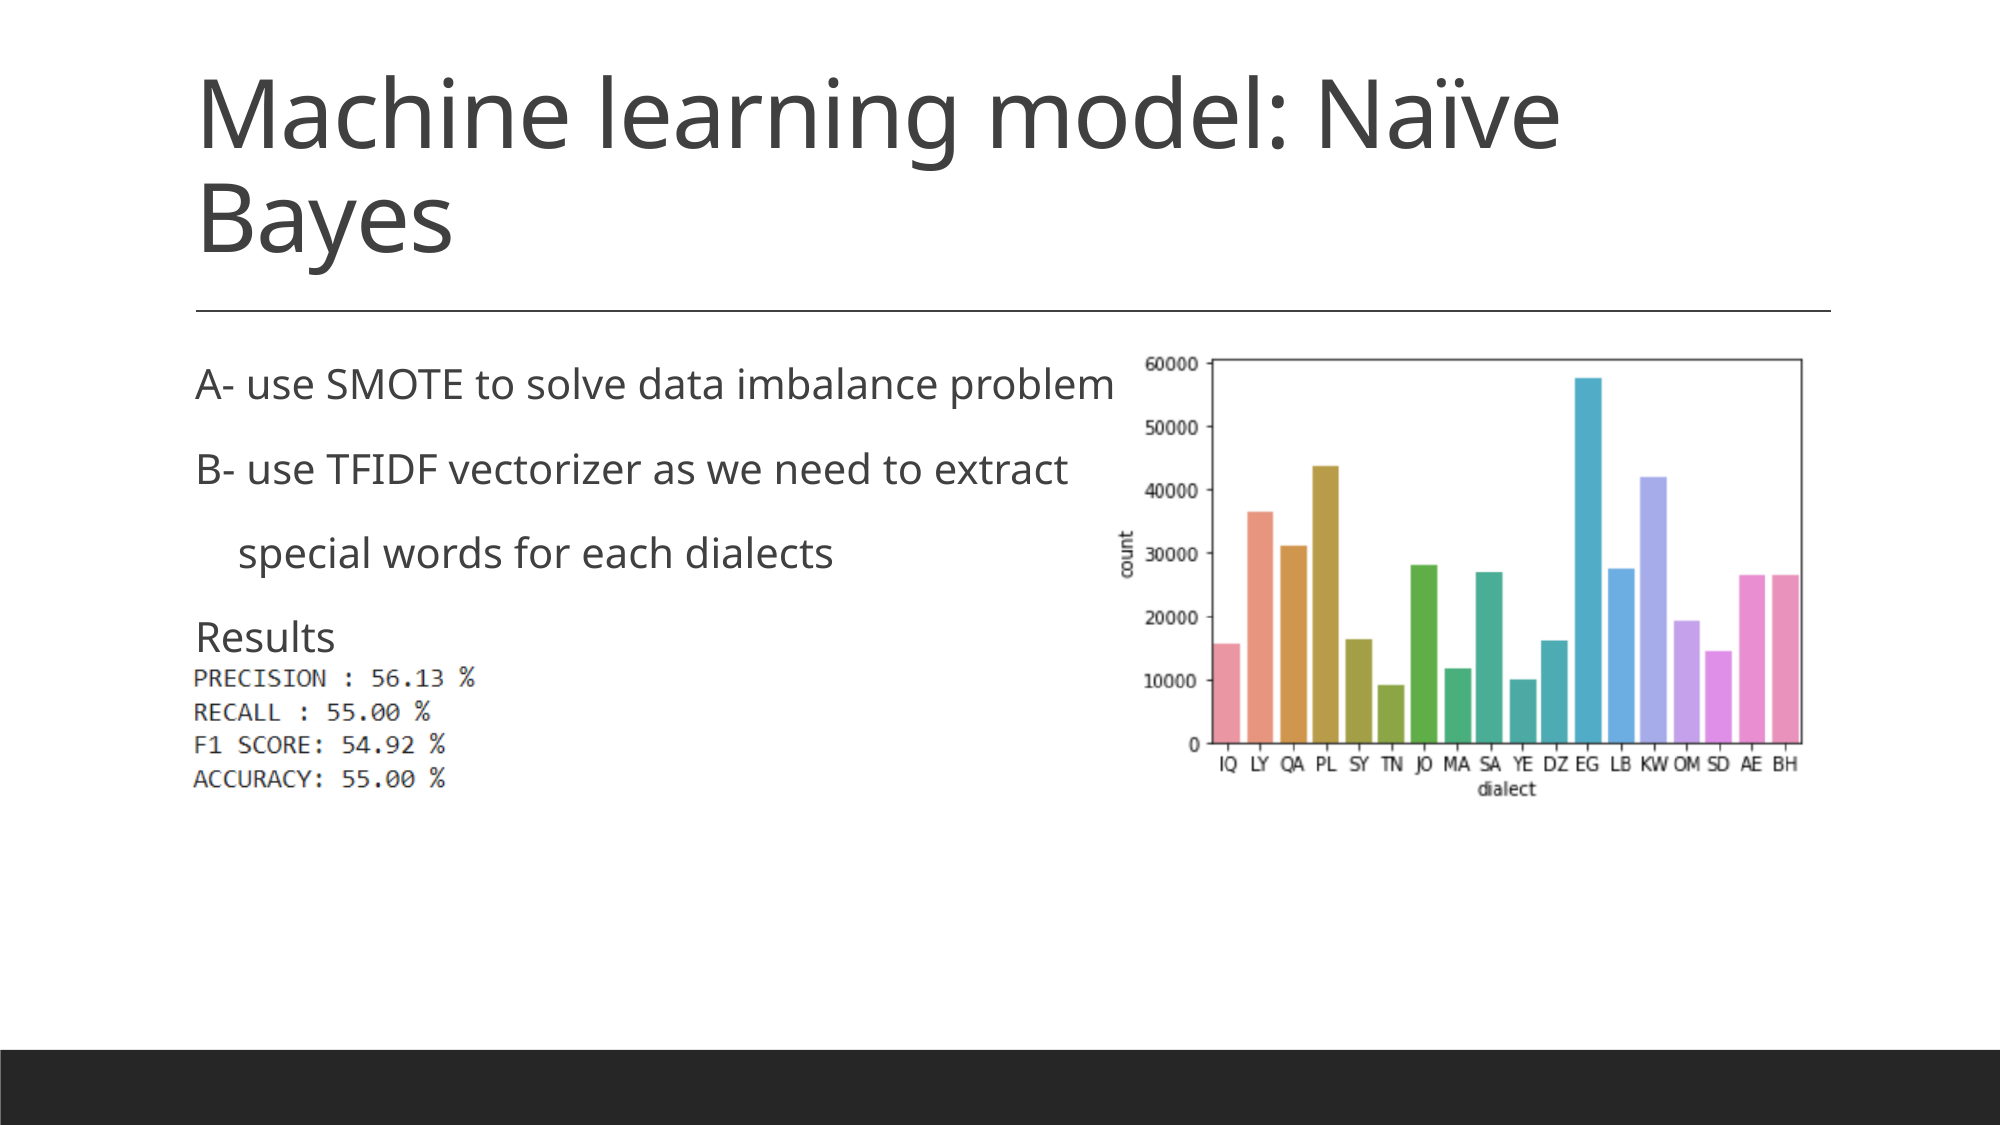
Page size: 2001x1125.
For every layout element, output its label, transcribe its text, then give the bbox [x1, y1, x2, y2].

list A- use SMOTE to solve data imbalance problem B- use TFIDF vectorizer as we need to extract special words for each dialects Results [180, 345, 1830, 963]
picture [190, 659, 487, 800]
picture [1115, 345, 1810, 800]
title Machine learning model: Naïve Bayes [180, 42, 1830, 281]
